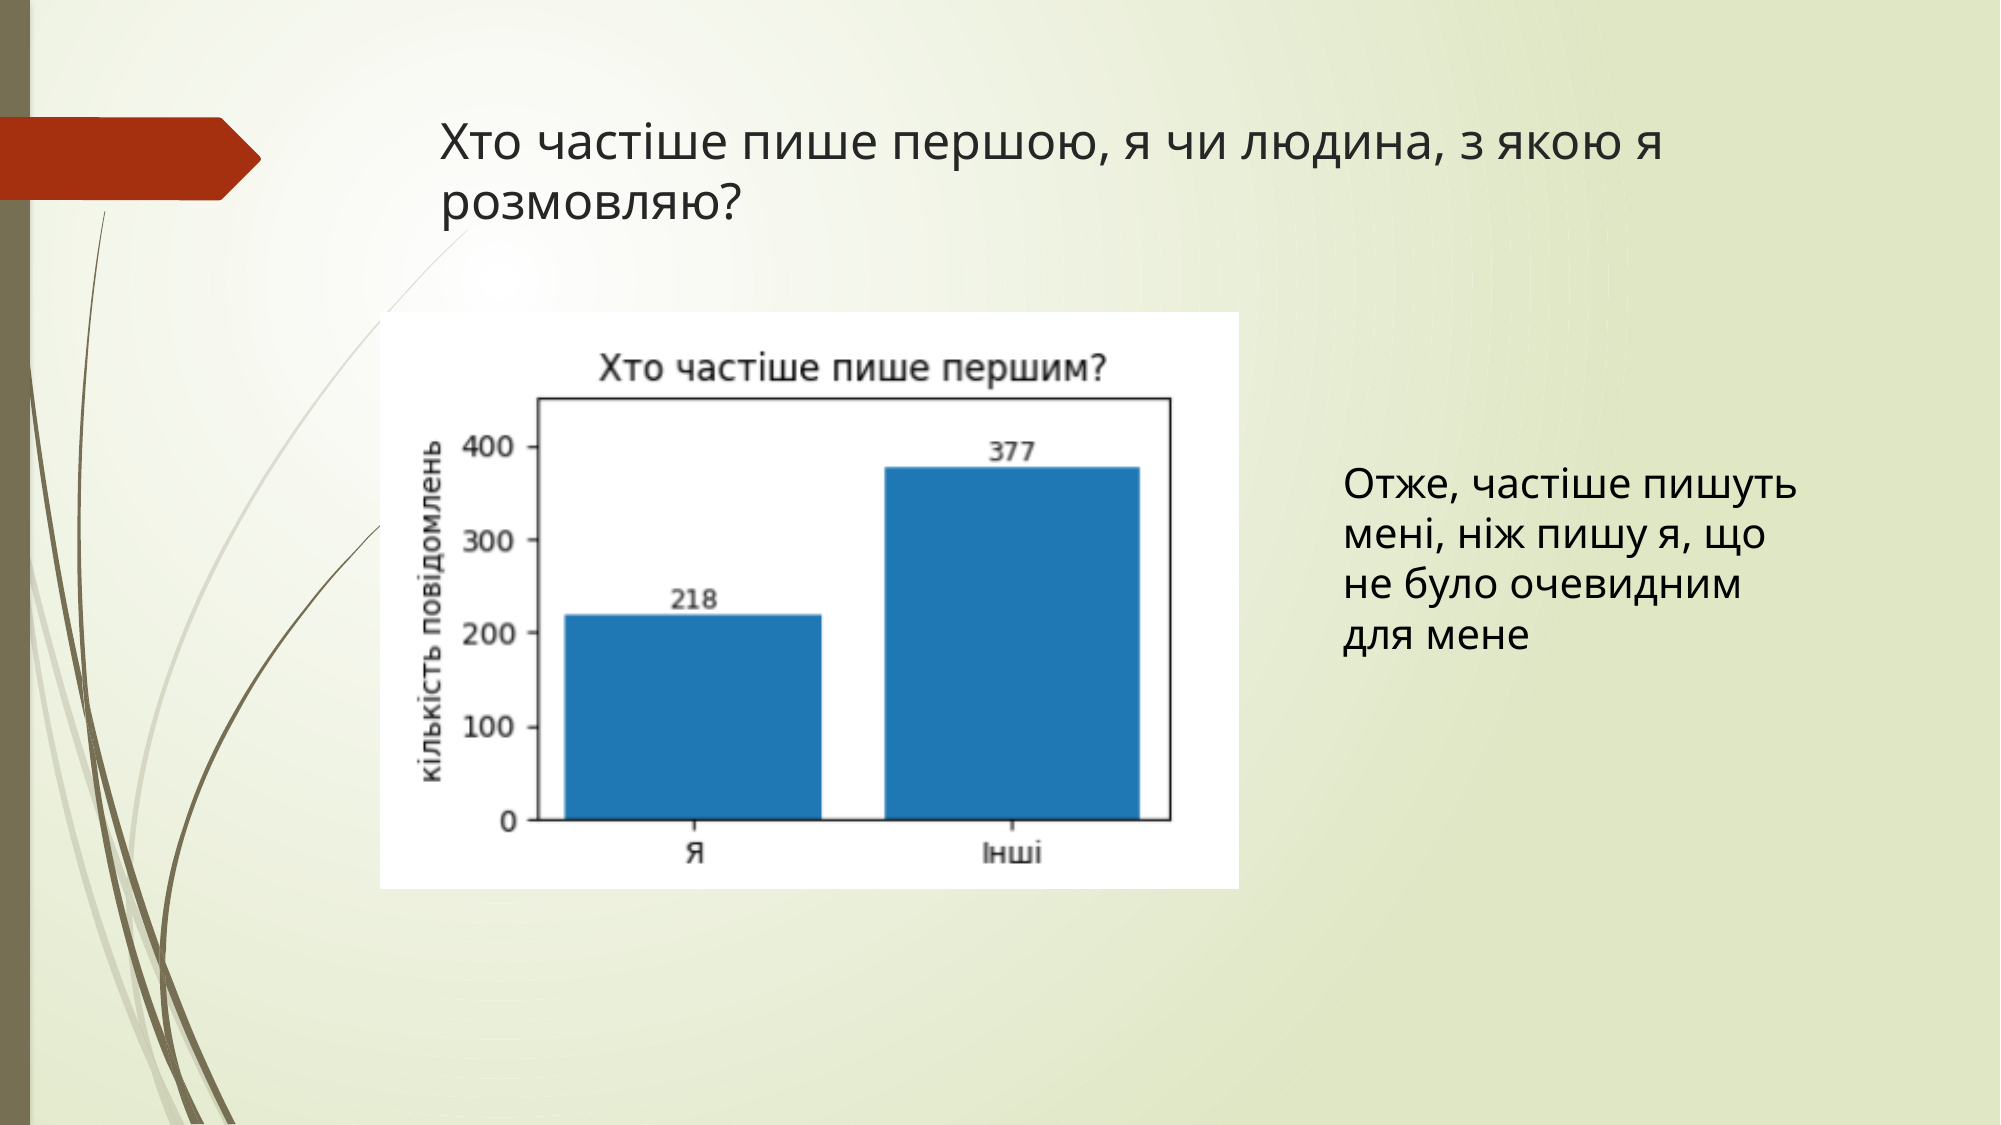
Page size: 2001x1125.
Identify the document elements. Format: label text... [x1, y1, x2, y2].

title Хто частіше пише першою, я чи людина, з якою я розмовляю? [425, 102, 1888, 313]
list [380, 312, 1240, 889]
text_box Отже, частіше пишуть мені, ніж пишу я, що не було очевидним для мене [1328, 449, 1821, 715]
text_box [1394, 419, 1403, 449]
